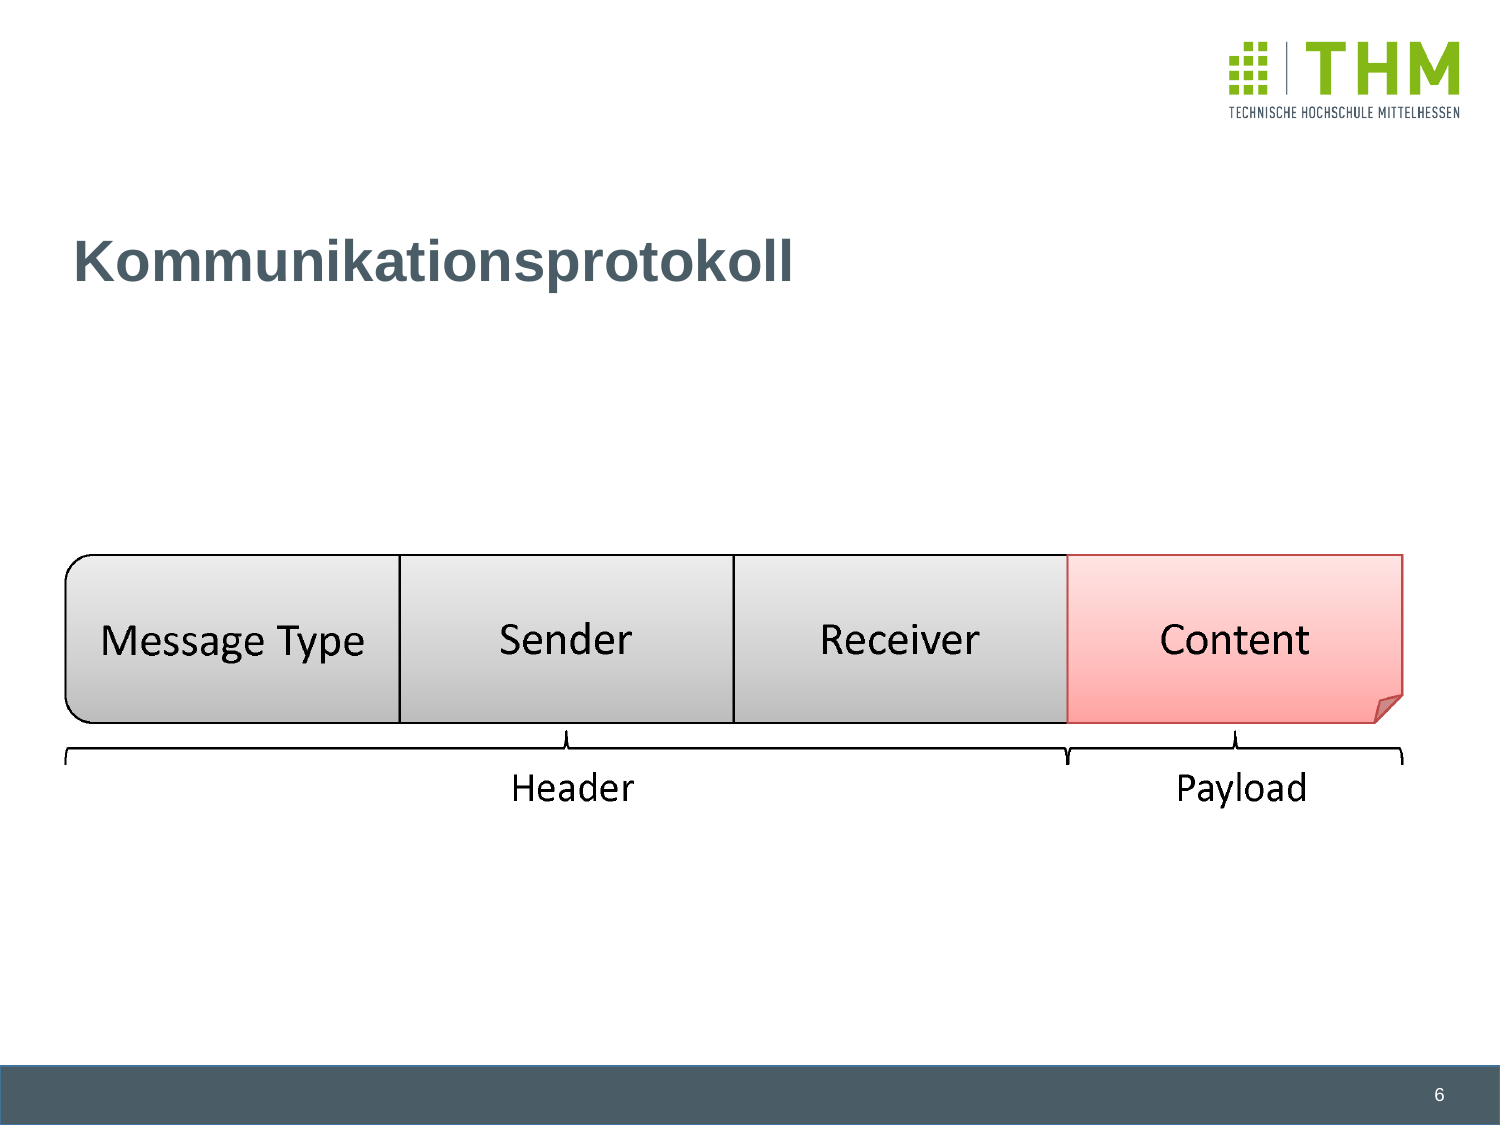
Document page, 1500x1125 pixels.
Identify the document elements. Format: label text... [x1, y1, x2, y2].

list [59, 549, 1412, 814]
picture [1225, 34, 1463, 123]
title Kommunikationsprotokoll [59, 216, 1412, 310]
